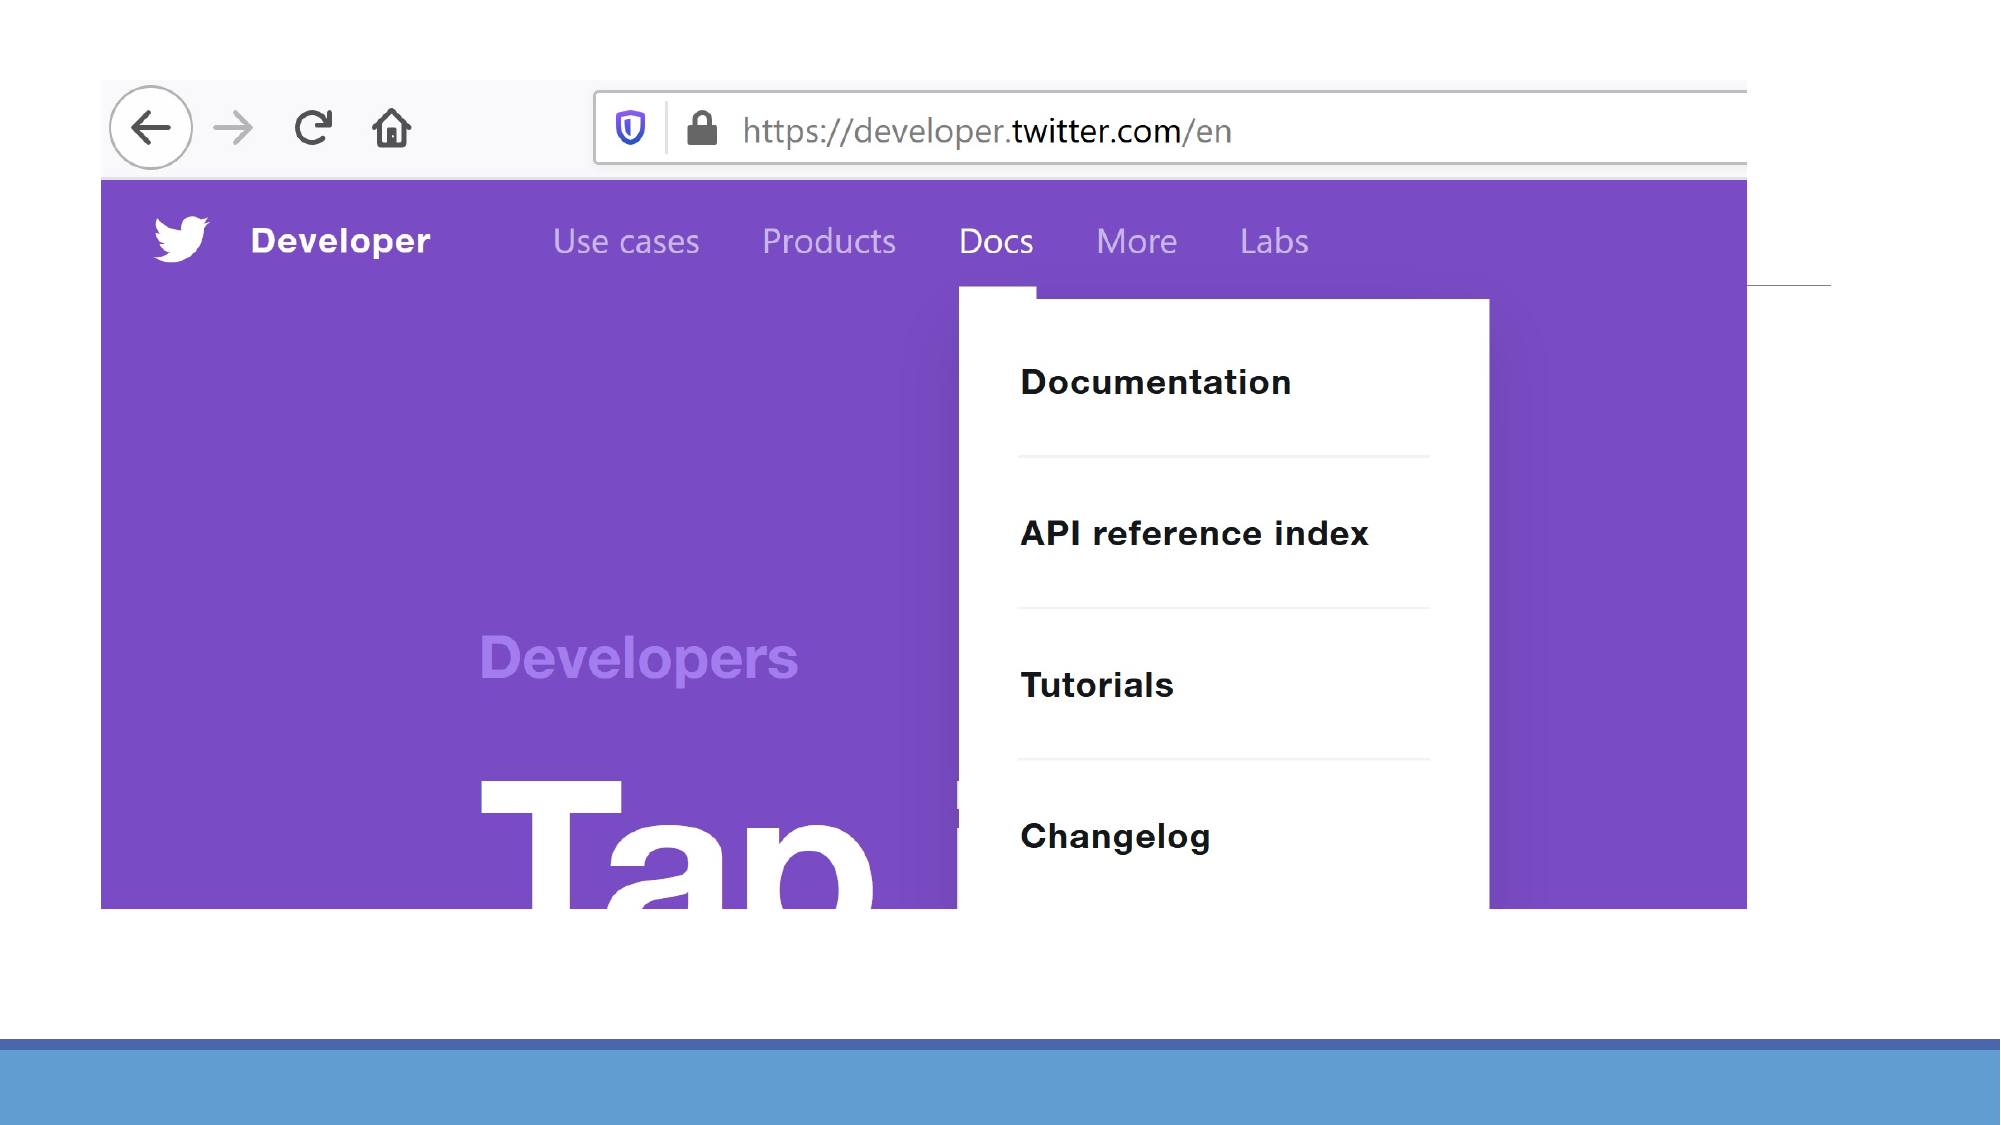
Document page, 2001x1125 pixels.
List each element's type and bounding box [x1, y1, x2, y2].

list [100, 79, 1747, 909]
